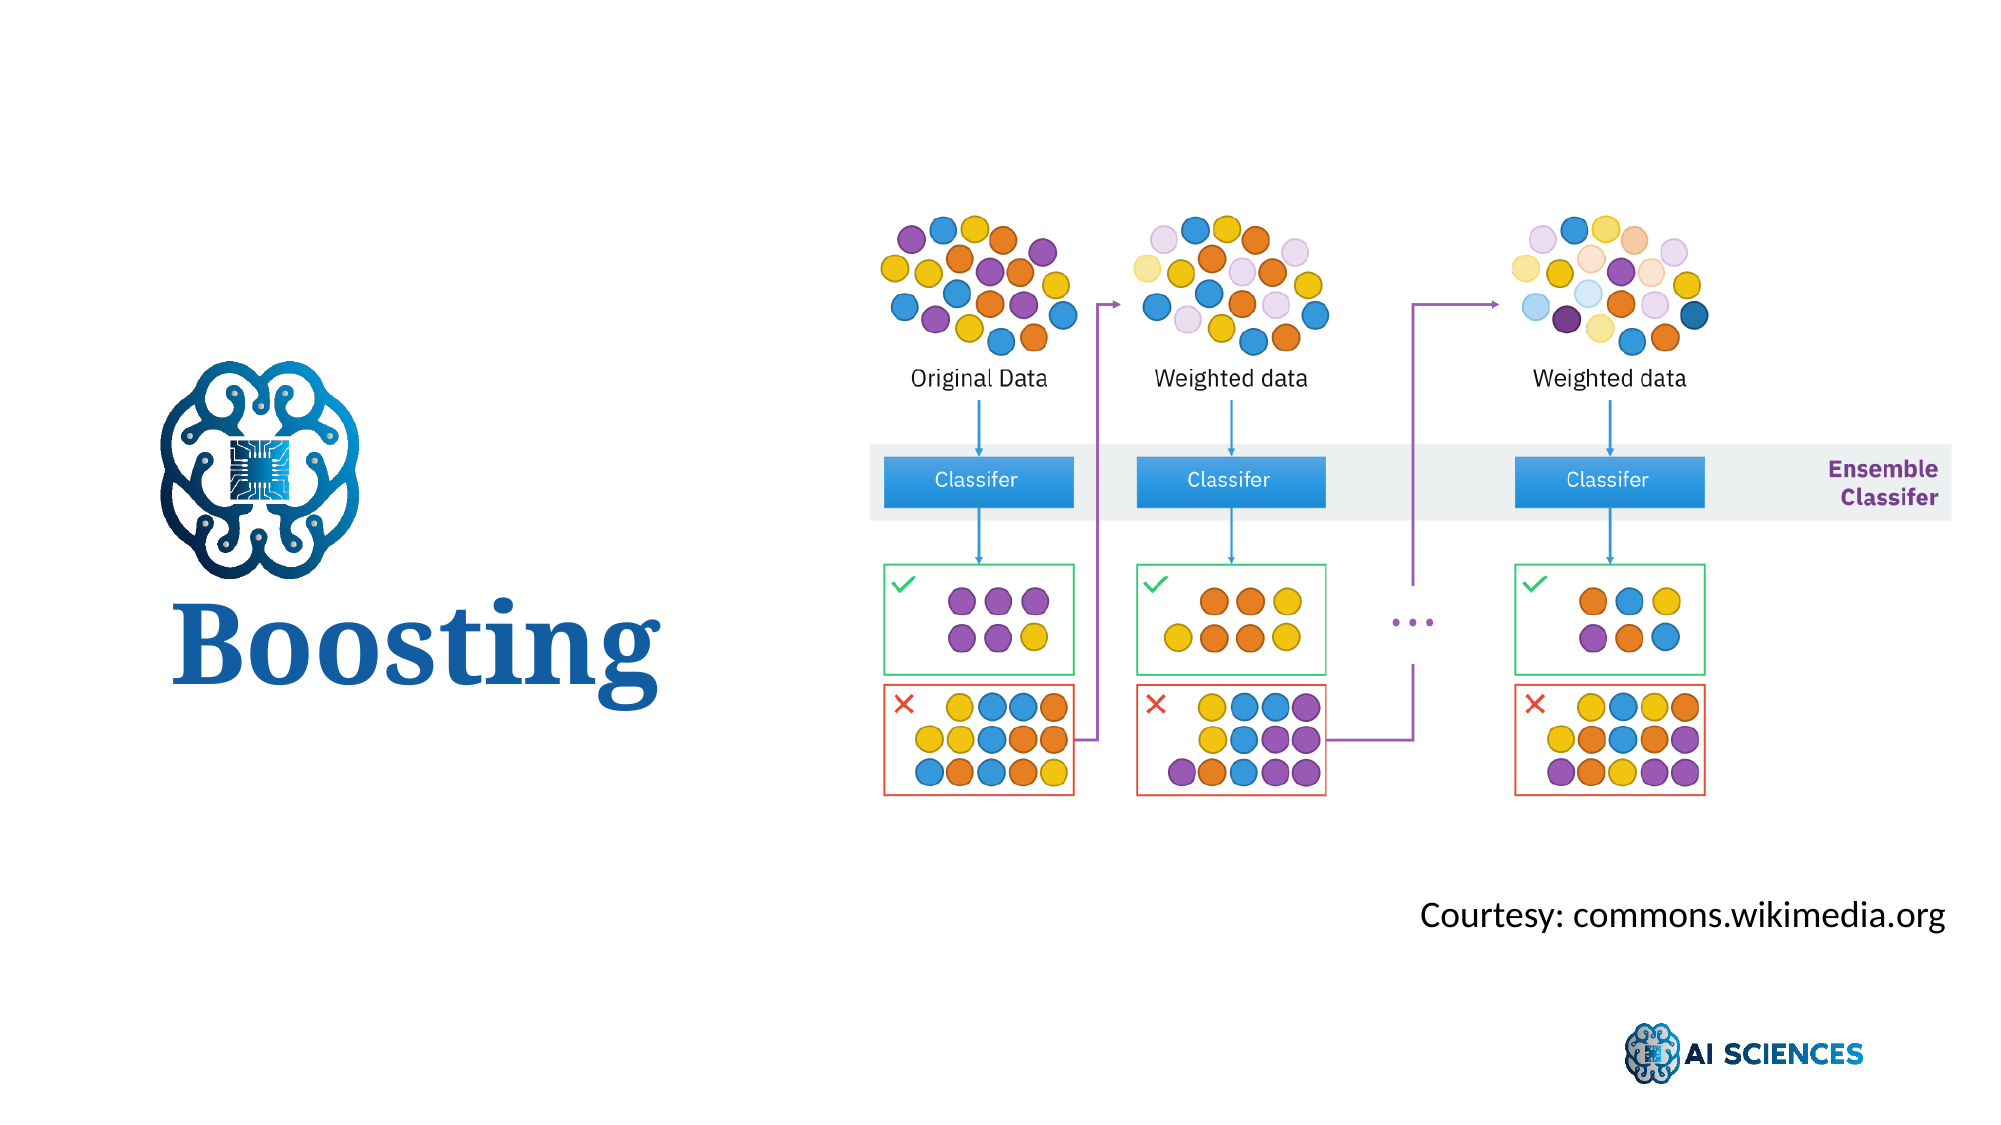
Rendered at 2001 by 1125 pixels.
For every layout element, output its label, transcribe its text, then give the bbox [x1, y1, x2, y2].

picture [840, 181, 1979, 822]
picture [1657, 1027, 1667, 1038]
picture [1854, 1048, 1863, 1053]
picture [1625, 1023, 1863, 1084]
picture [1669, 1060, 1676, 1070]
text_box Courtesy: commons.wikimedia.org [1405, 882, 1979, 943]
title Boosting [155, 248, 840, 717]
